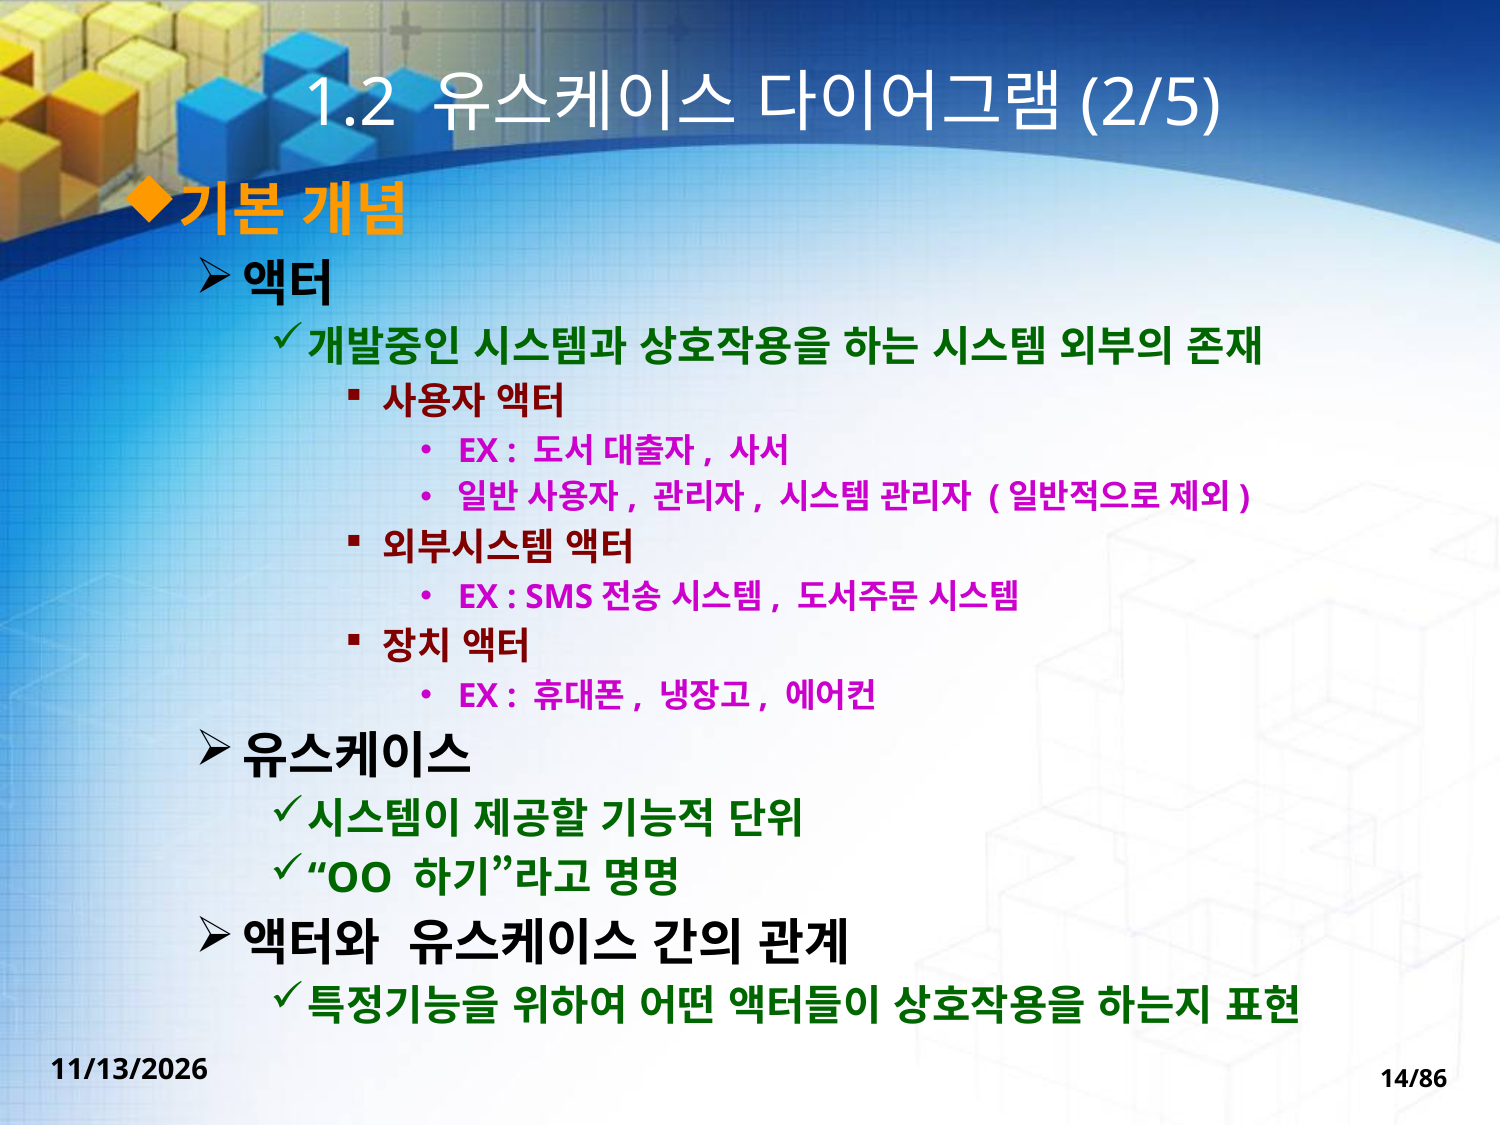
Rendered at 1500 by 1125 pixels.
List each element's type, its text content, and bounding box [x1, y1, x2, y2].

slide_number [35, 1042, 385, 1083]
list 기본 개념 액터 개발중인 시스템과 상호작용을 하는 시스템 외부의 존재 사용자 액터 EX : 도서 대출자, 사서 일반 사용자, 관리자, 시스템 관리자 (일반적으로 제외) 외부시스템 액터 EX : SMS전송 시스템, 도서주문 시스템 장치 액터 EX : 휴대폰, 냉장고, 에어컨 유스케이스 시스템이 제공할 기능적 단위 “OO 하기”라고 명명 액터와 유스케이스 간의 관계 특정기능을 위하여 어떤 액터들이 상호작용을 하는지 표현 [105, 163, 1419, 975]
slide_number 14/86 [1149, 1054, 1463, 1088]
picture [0, 0, 1500, 1125]
title 1.2 유스케이스 다이어그램(2/5) [100, 34, 1426, 163]
